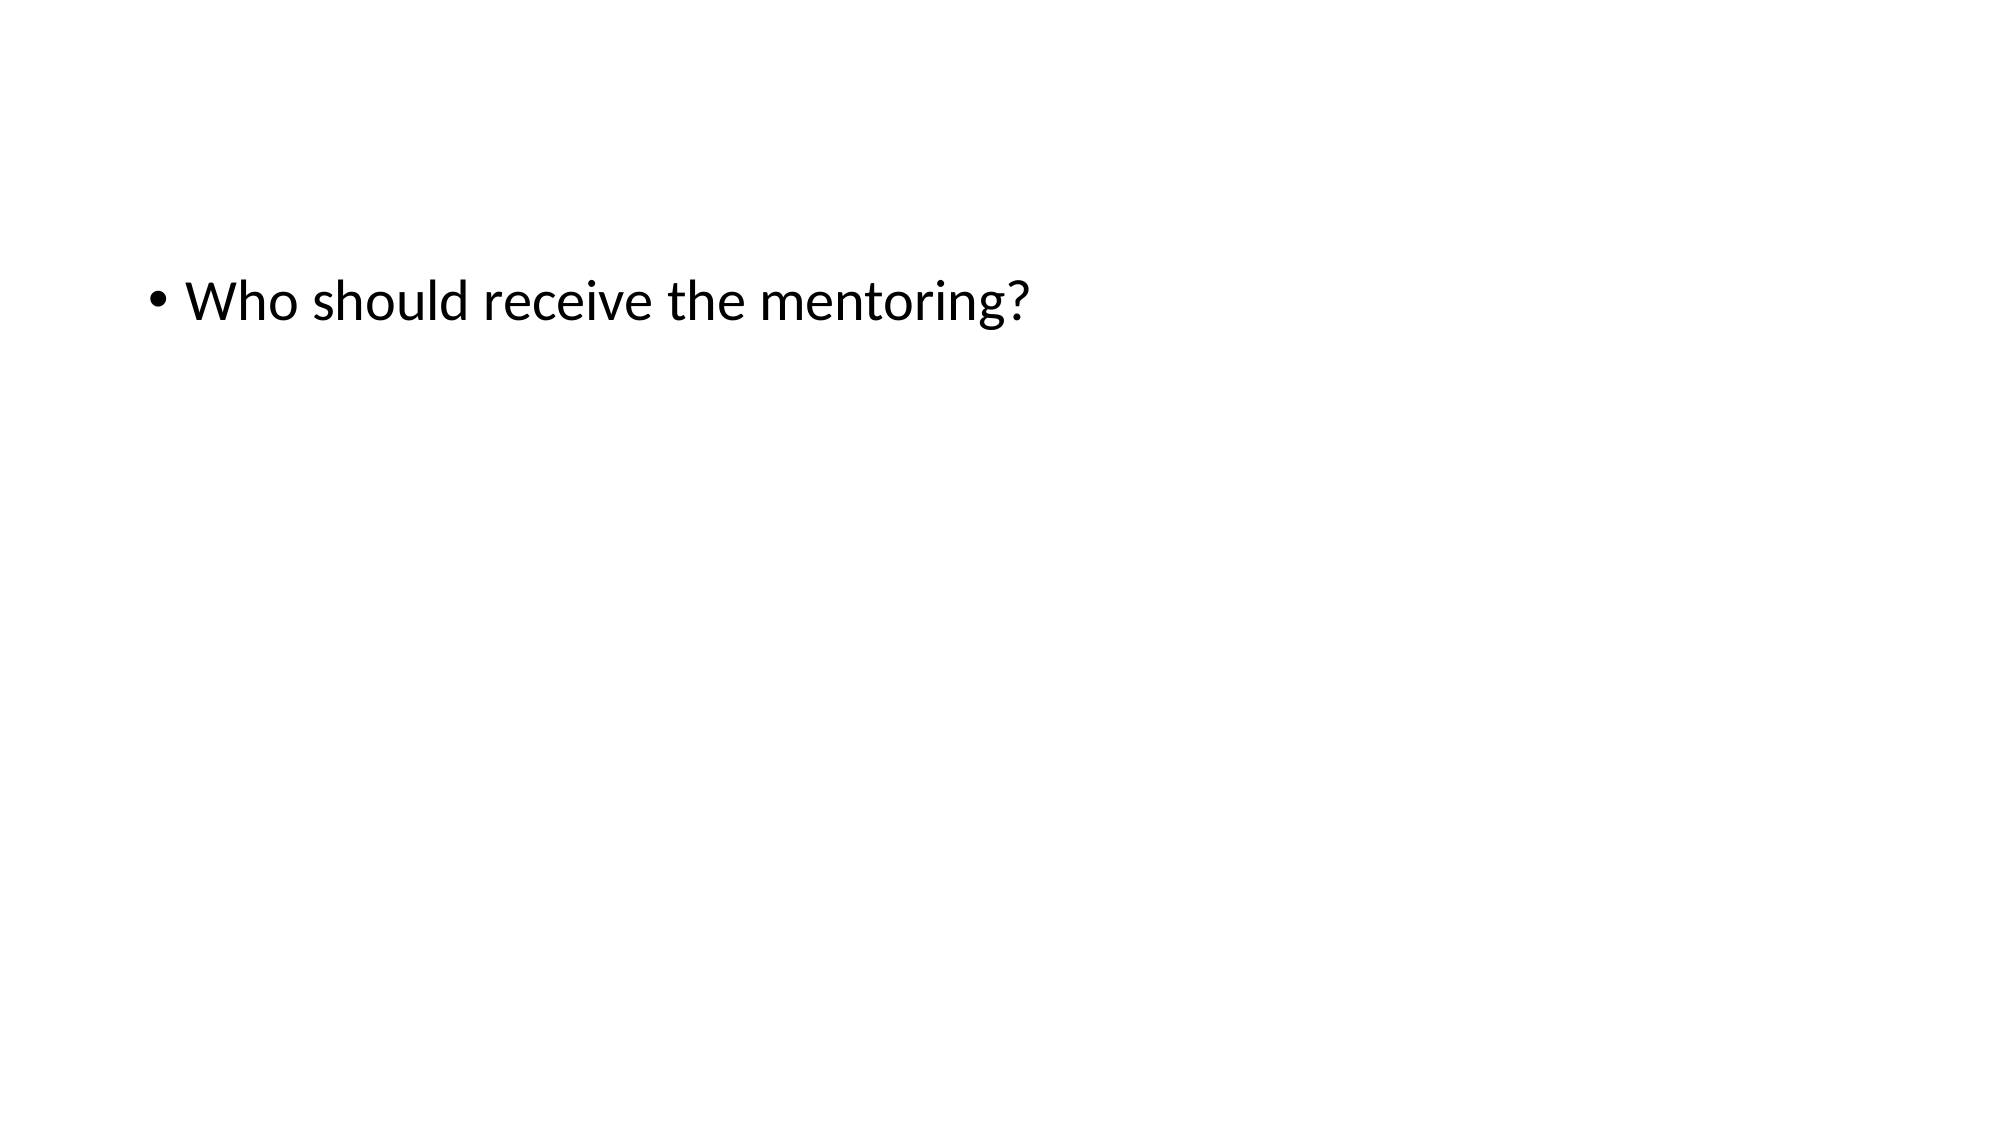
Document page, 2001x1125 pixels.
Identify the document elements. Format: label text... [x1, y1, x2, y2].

list Who should receive the mentoring? [133, 262, 1867, 938]
